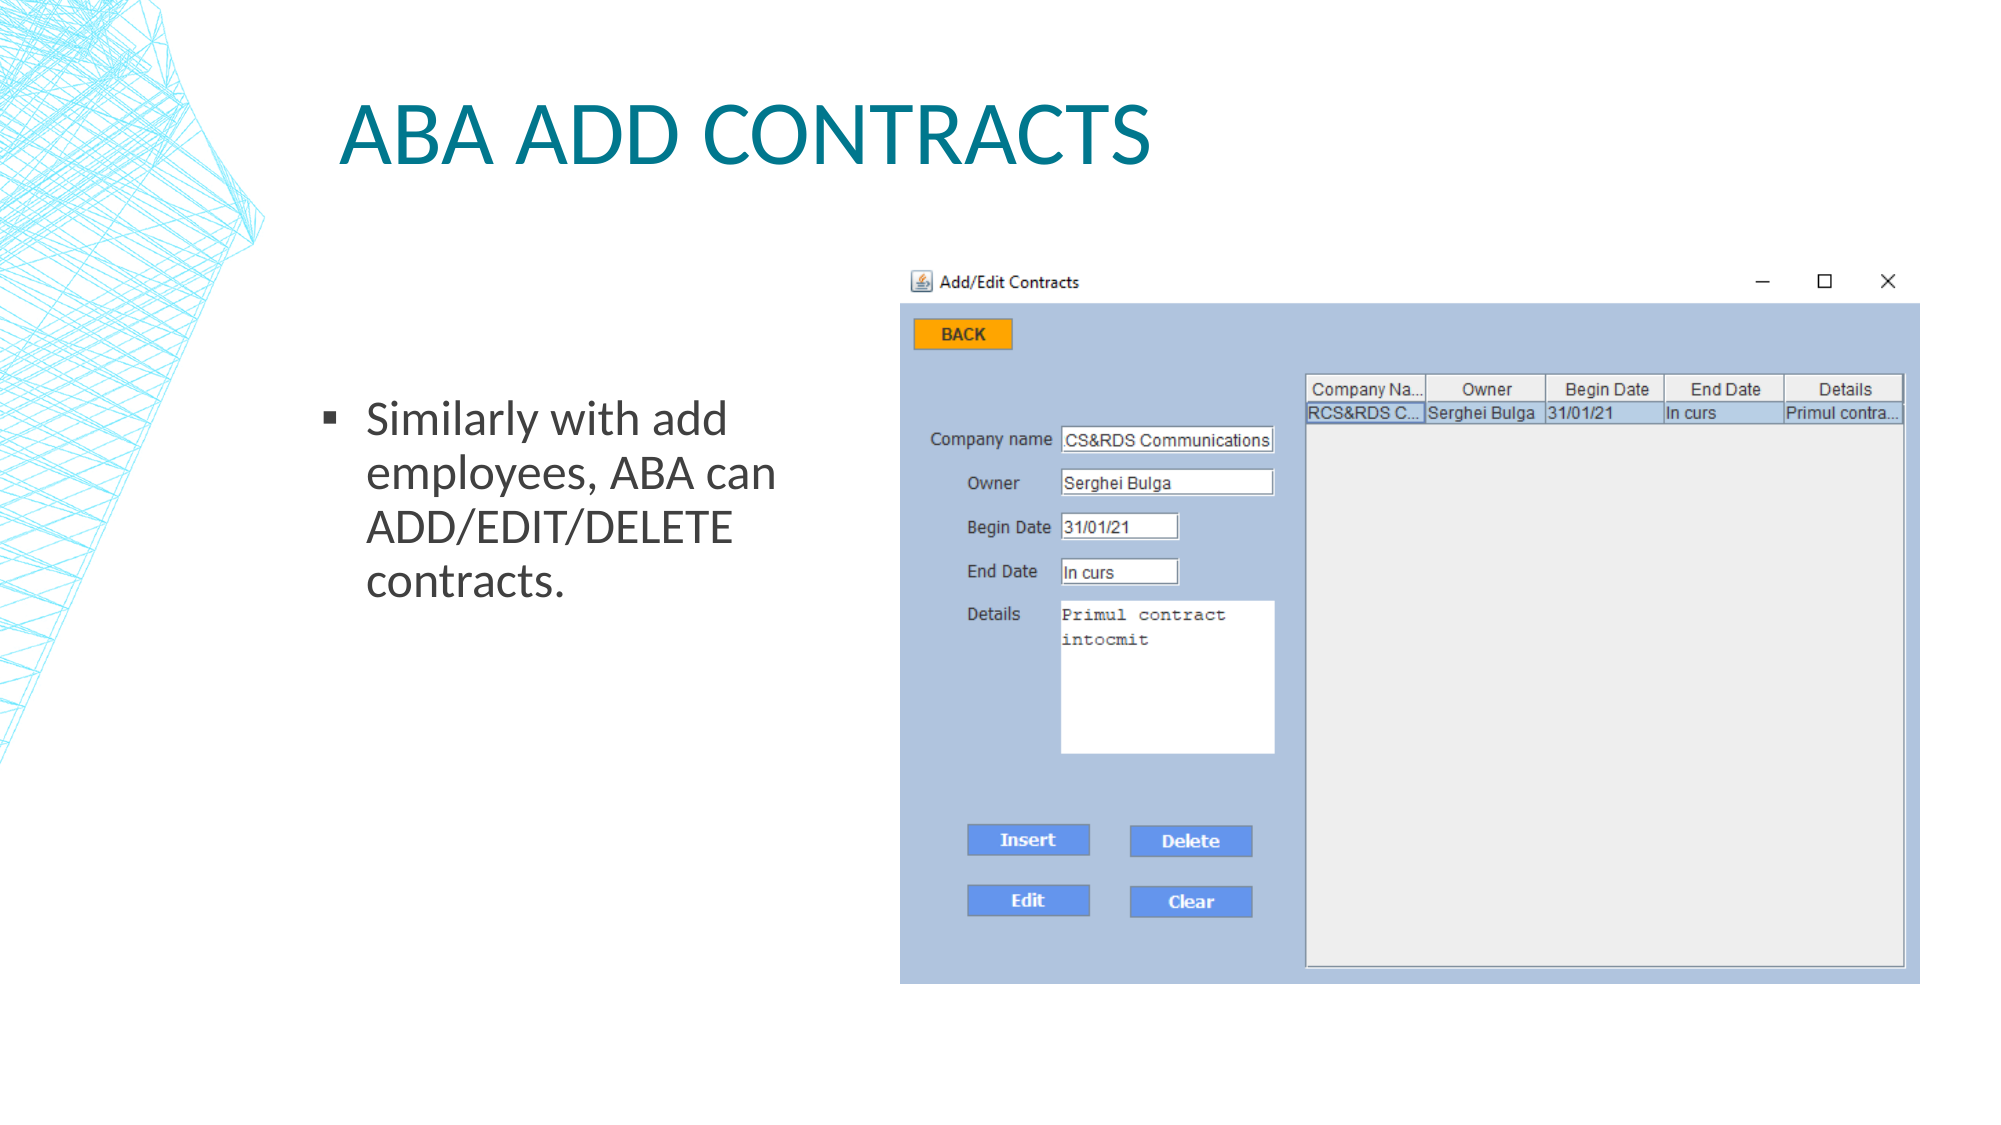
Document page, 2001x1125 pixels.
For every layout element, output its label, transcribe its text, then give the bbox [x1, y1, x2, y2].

list Similarly with add employees, ABA can ADD/EDIT/DELETE contracts. [306, 385, 858, 679]
title ABA aDD contracts [324, 62, 1198, 191]
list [900, 262, 1920, 984]
picture [0, 0, 2001, 1125]
